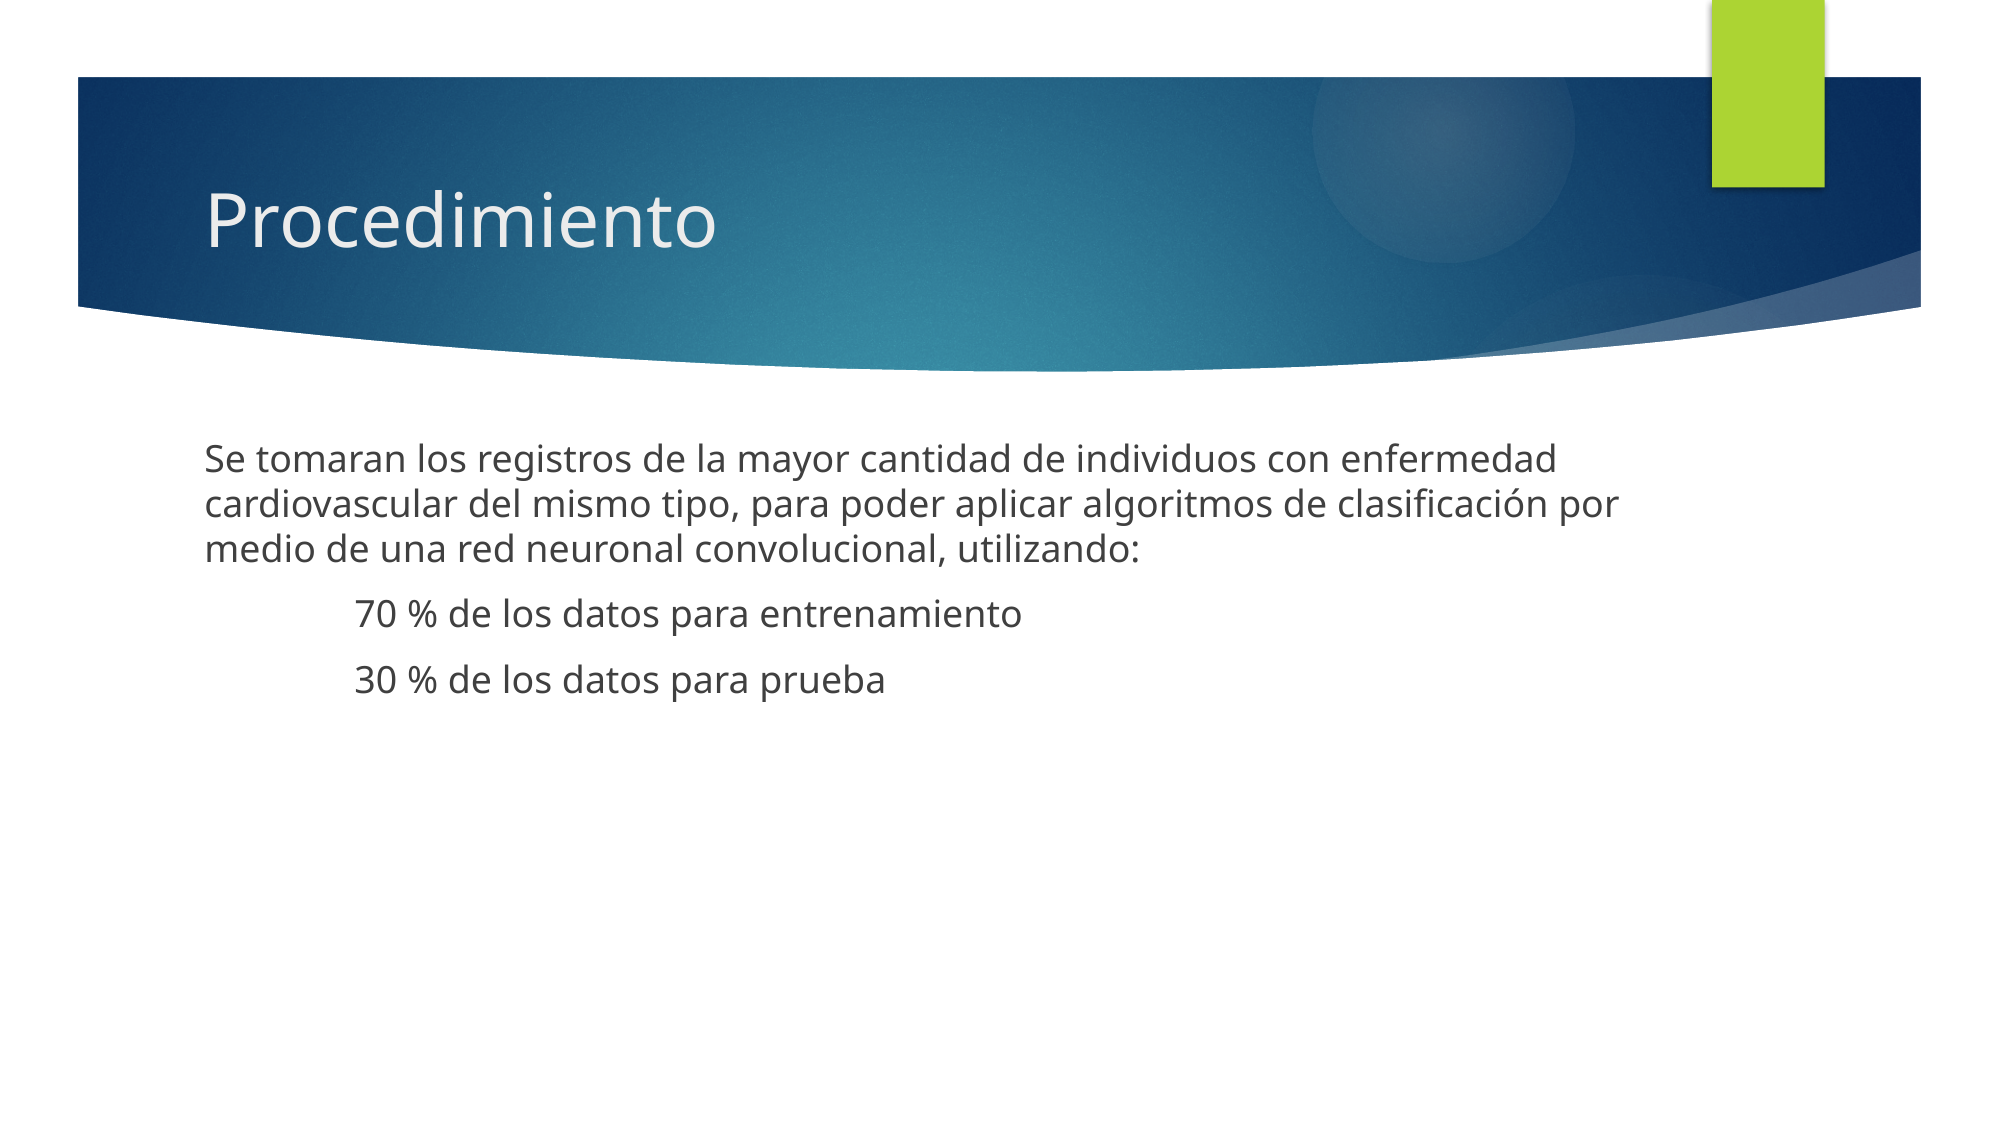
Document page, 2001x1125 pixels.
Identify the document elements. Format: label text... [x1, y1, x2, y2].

list Se tomaran los registros de la mayor cantidad de individuos con enfermedad cardiovascular del mismo tipo, para poder aplicar algoritmos de clasificación por medio de una red neuronal convolucional, utilizando: 70 % de los datos para entrenamiento 30 % de los datos para prueba [189, 427, 1697, 988]
title Procedimiento [189, 159, 1627, 276]
